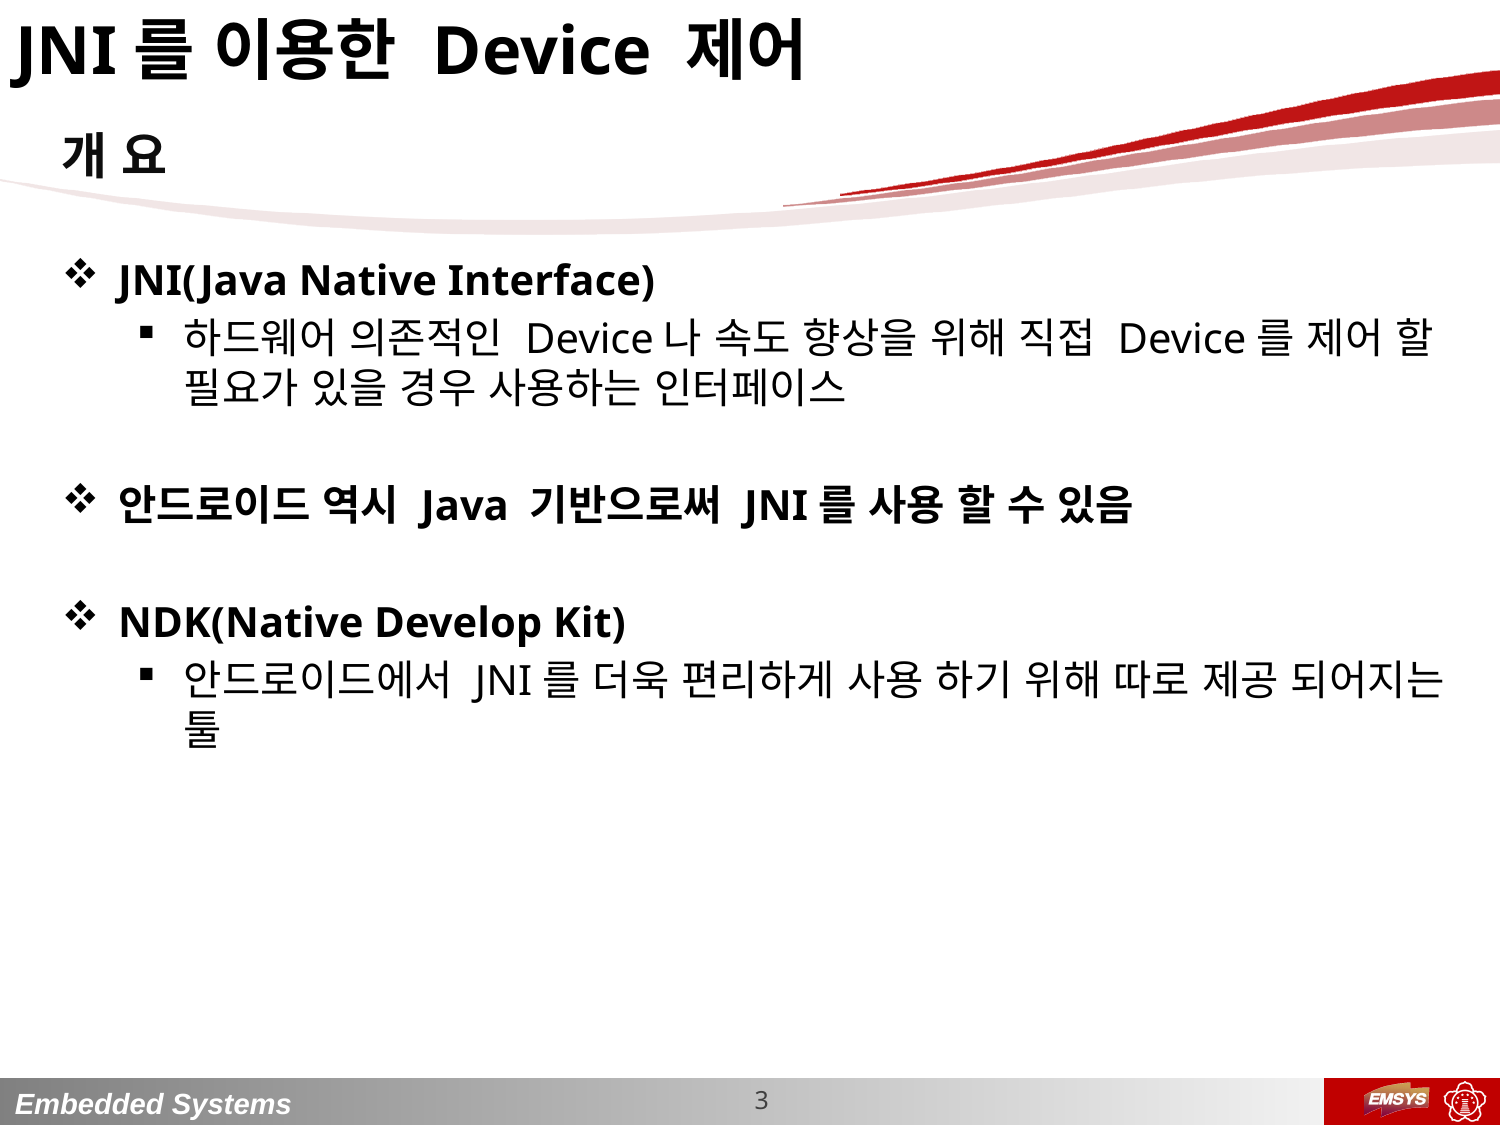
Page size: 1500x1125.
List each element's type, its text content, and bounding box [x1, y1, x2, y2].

picture [1441, 1078, 1489, 1125]
subtitle 개 요 [46, 117, 1500, 200]
list JNI(Java Native Interface) 하드웨어 의존적인 Device나 속도 향상을 위해 직접 Device를 제어 할 필요가 있을 경우 사용하는 인터페이스 안드로이드 역시 Java 기반으로써 JNI를 사용 할 수 있음 NDK(Native Develop Kit) 안드로이드에서 JNI를 더욱 편리하게 사용 하기 위해 따로 제공 되어지는 툴 [46, 246, 1465, 1067]
picture [0, 96, 1500, 235]
slide_number 3 [644, 1078, 879, 1125]
picture [1363, 1082, 1430, 1118]
title JNI를 이용한 Device 제어 [0, 0, 1500, 96]
